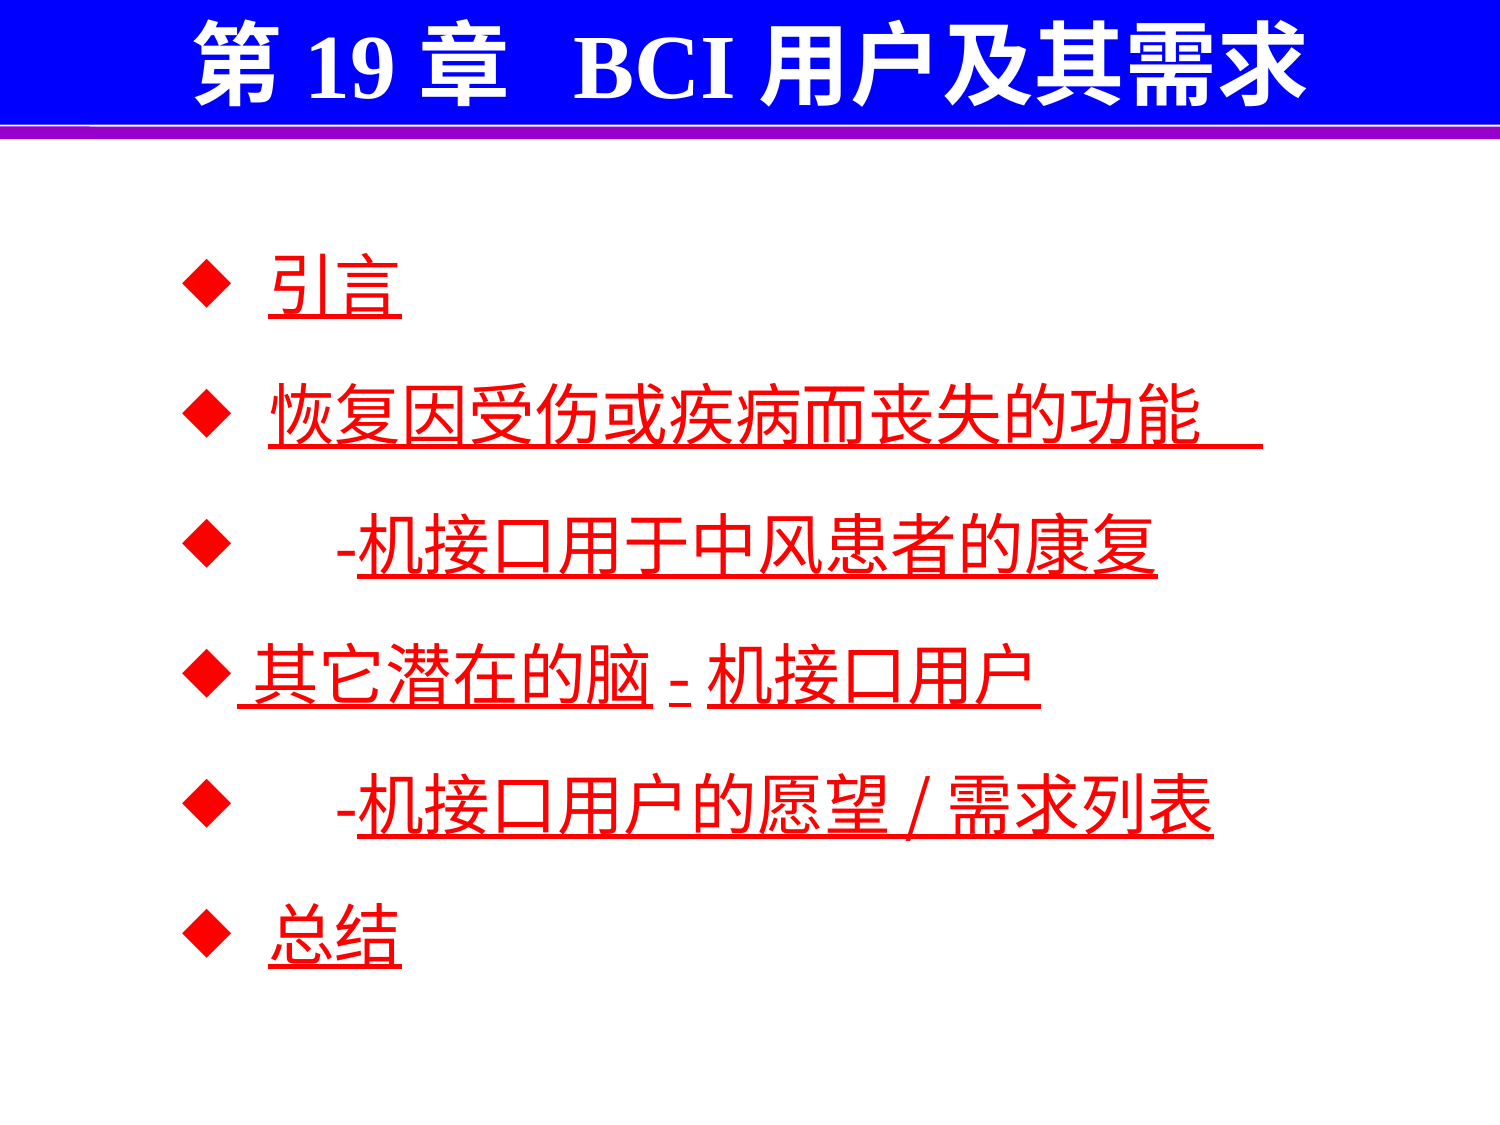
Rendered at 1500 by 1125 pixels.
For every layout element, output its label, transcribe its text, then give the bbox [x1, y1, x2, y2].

text_box 引言 恢复因受伤或疾病而丧失的功能 脑-机接口用于中风患者的康复 其它潜在的脑-机接口用户 脑-机接口用户的愿望 / 需求列表 总结 [162, 235, 1400, 997]
text_box 第19章 BCI用户及其需求 [0, 0, 1500, 125]
